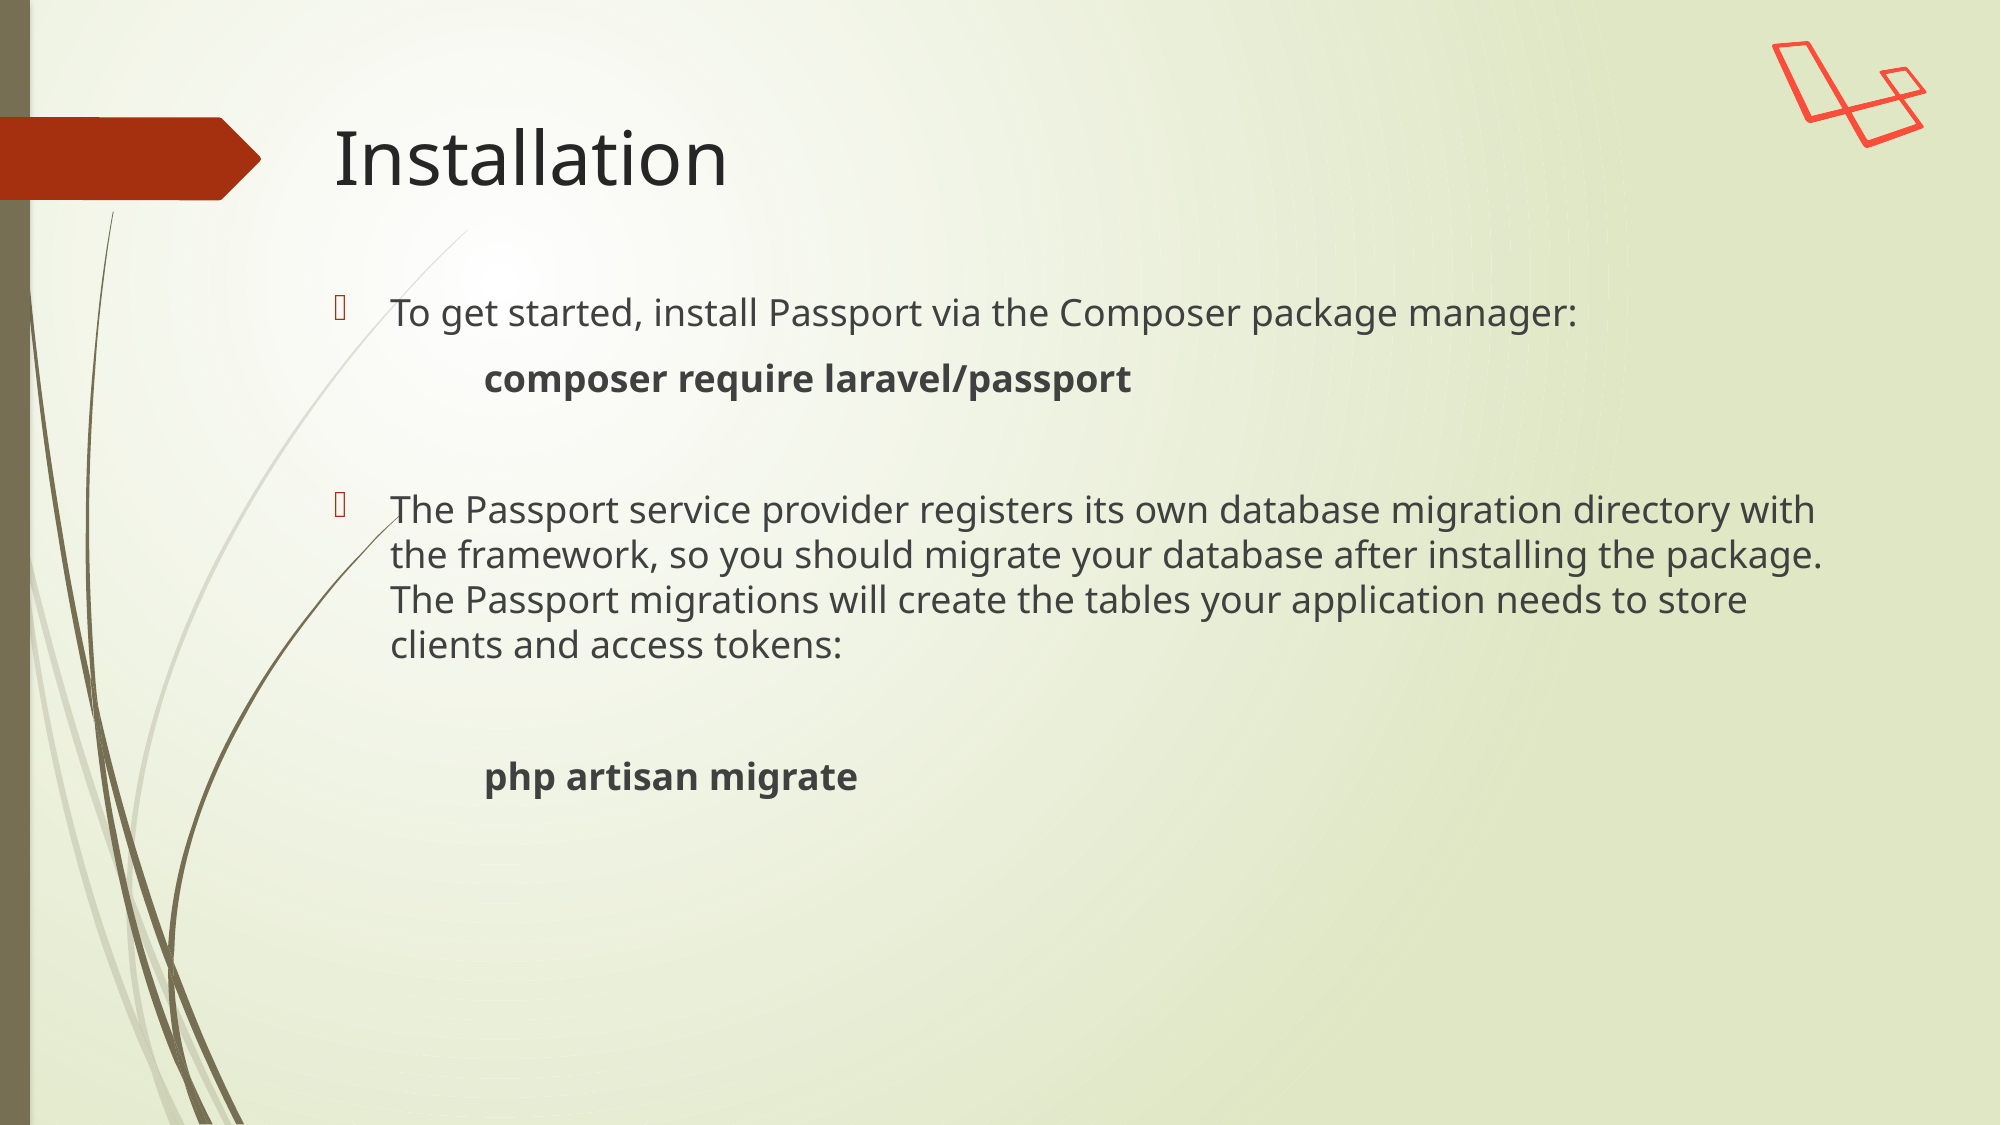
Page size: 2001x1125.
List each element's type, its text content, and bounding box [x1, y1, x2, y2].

list To get started, install Passport via the Composer package manager: composer require laravel/passport The Passport service provider registers its own database migration directory with the framework, so you should migrate your database after installing the package. The Passport migrations will create the tables your application needs to store clients and access tokens: php artisan migrate [318, 281, 1888, 970]
title Installation [319, 102, 1888, 259]
picture [1772, 41, 1927, 148]
